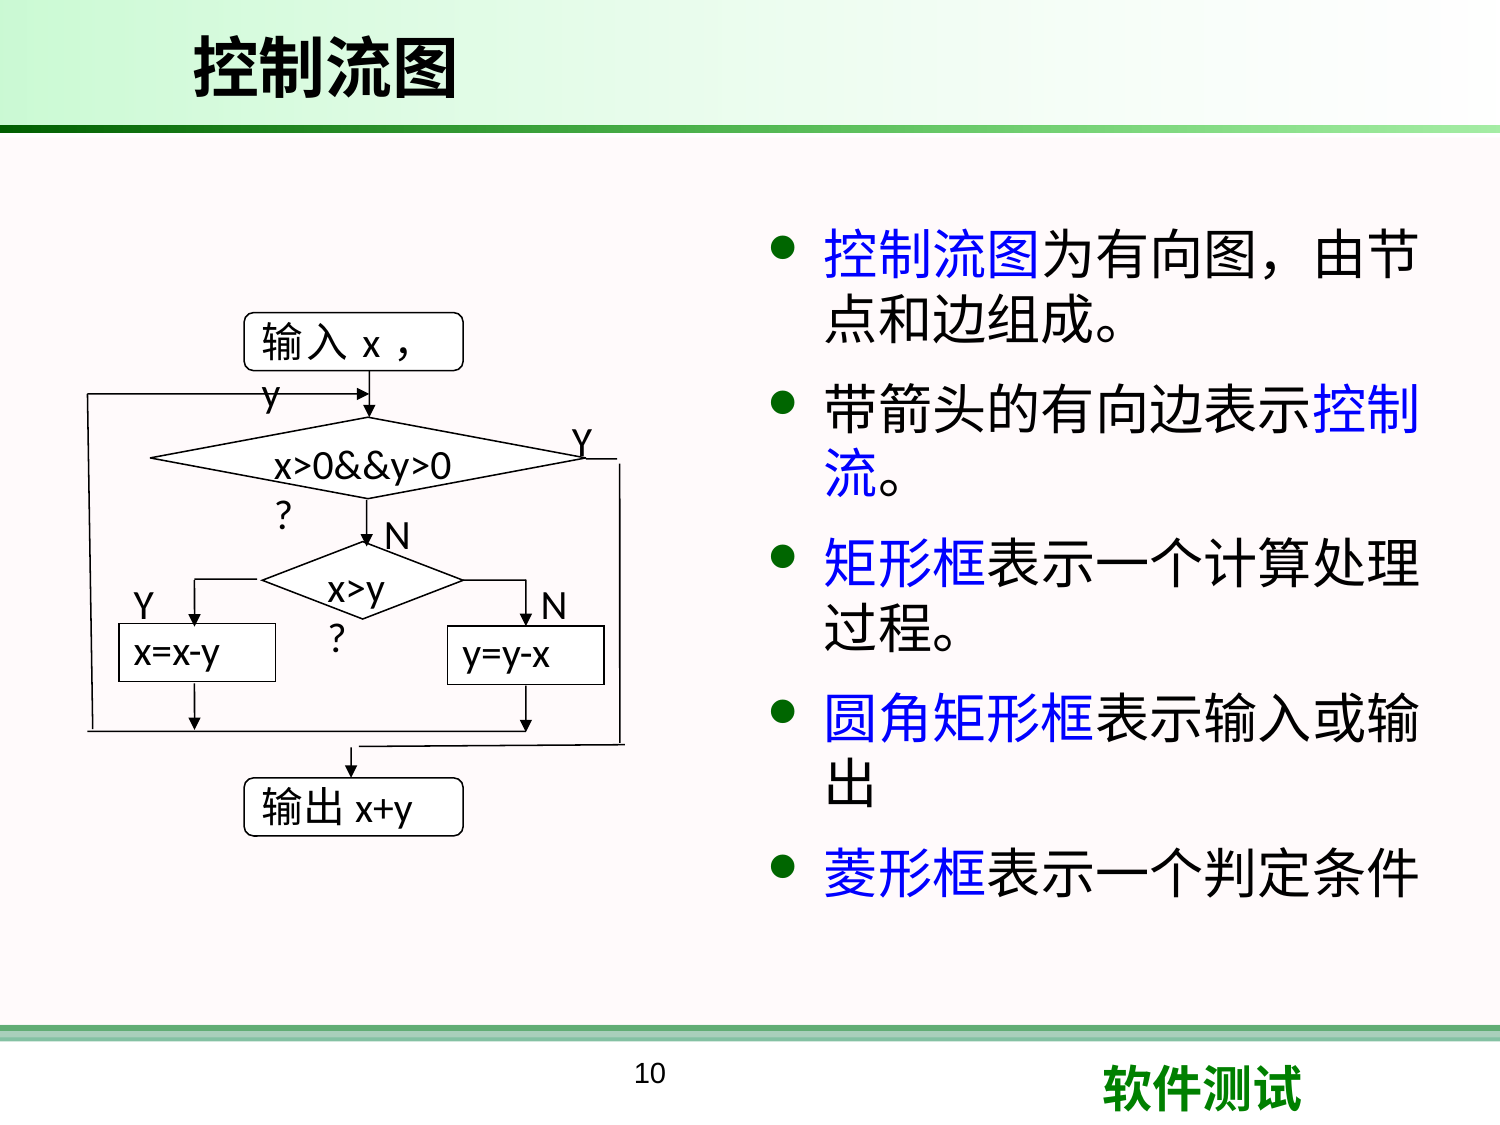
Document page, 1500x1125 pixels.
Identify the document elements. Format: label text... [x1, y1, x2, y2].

list 控制流图为有向图，由节点和边组成。 带箭头的有向边表示控制流。 矩形框表示一个计算处理过程。 圆角矩形框表示输入或输出 菱形框表示一个判定条件 [749, 212, 1463, 963]
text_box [87, 312, 626, 837]
title 控制流图 [176, 12, 1223, 119]
footer 10 [412, 1046, 888, 1125]
